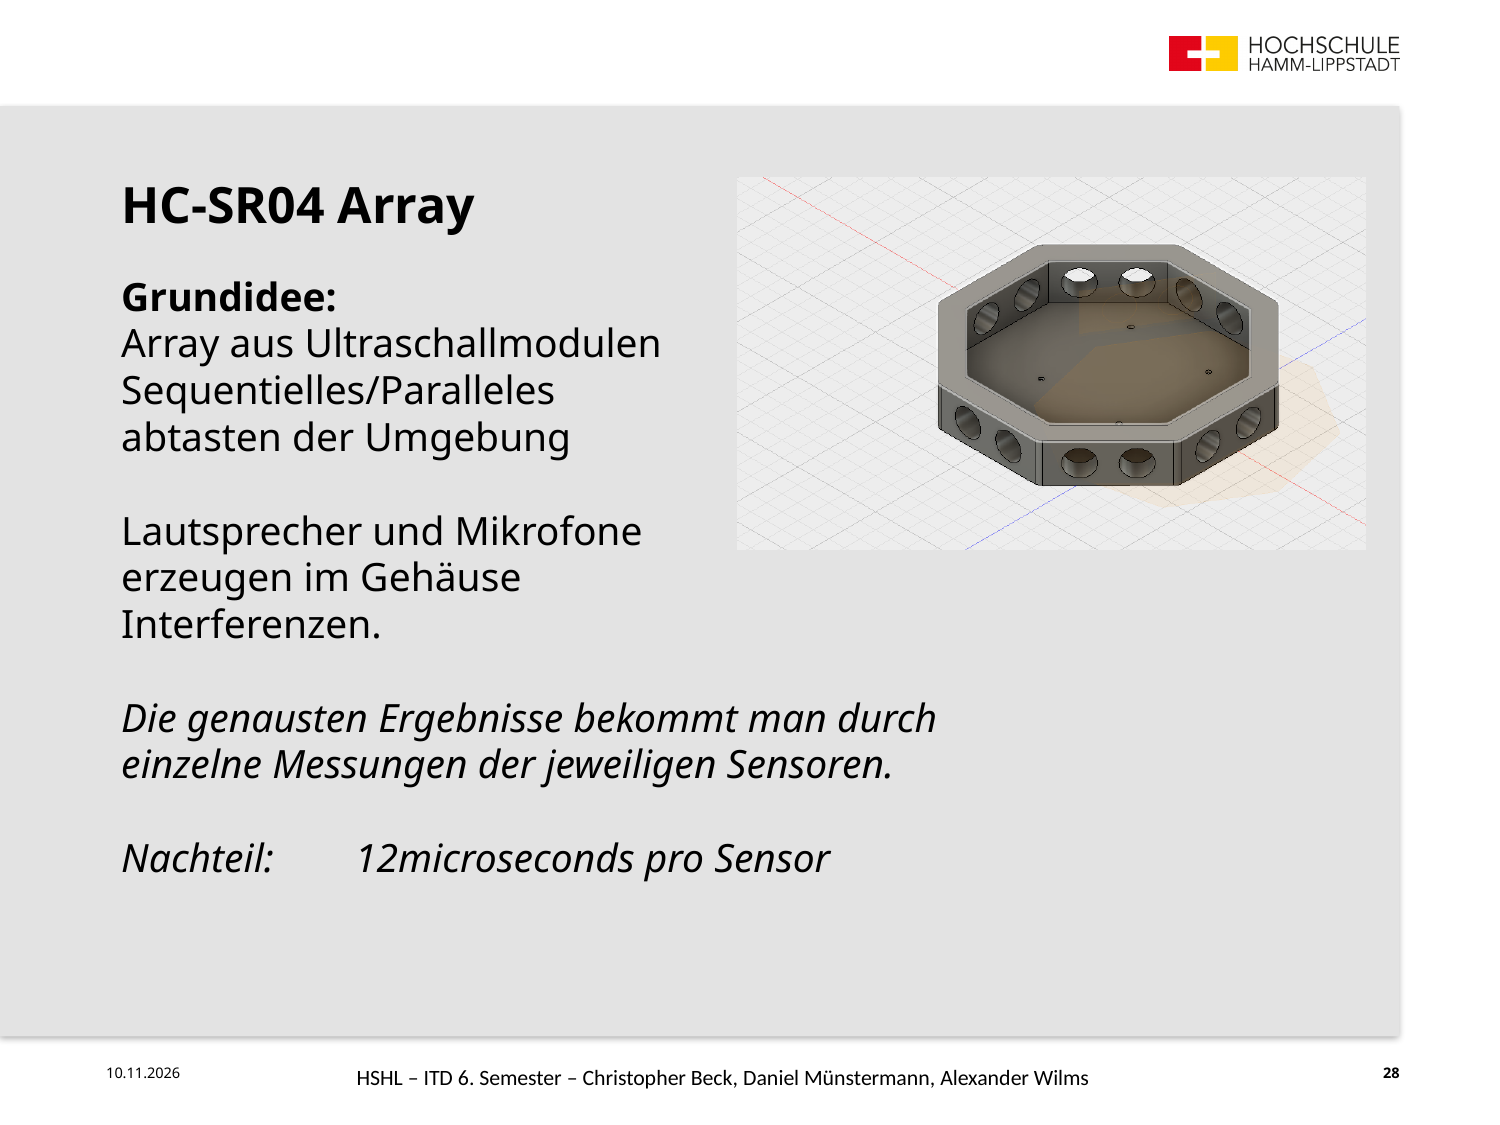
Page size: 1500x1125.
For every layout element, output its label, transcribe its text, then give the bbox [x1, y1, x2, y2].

list Grundidee: Array aus Ultraschallmodulen Sequentielles/Paralleles abtasten der Umgebung Lautsprecher und Mikrofone erzeugen im Gehäuse Interferenzen. Die genausten Ergebnisse bekommt man durch einzelne Messungen der jeweiligen Sensoren. Nachteil: 12microseconds pro Sensor [106, 281, 1366, 938]
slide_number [106, 1065, 341, 1084]
text_box HC-SR04 Array [106, 125, 1340, 281]
slide_number 28 [1105, 1065, 1400, 1084]
text_box HSHL – ITD 6. Semester – Christopher Beck, Daniel Münstermann, Alexander Wilms [341, 1055, 1105, 1097]
picture [737, 176, 1366, 551]
picture [1169, 36, 1400, 71]
